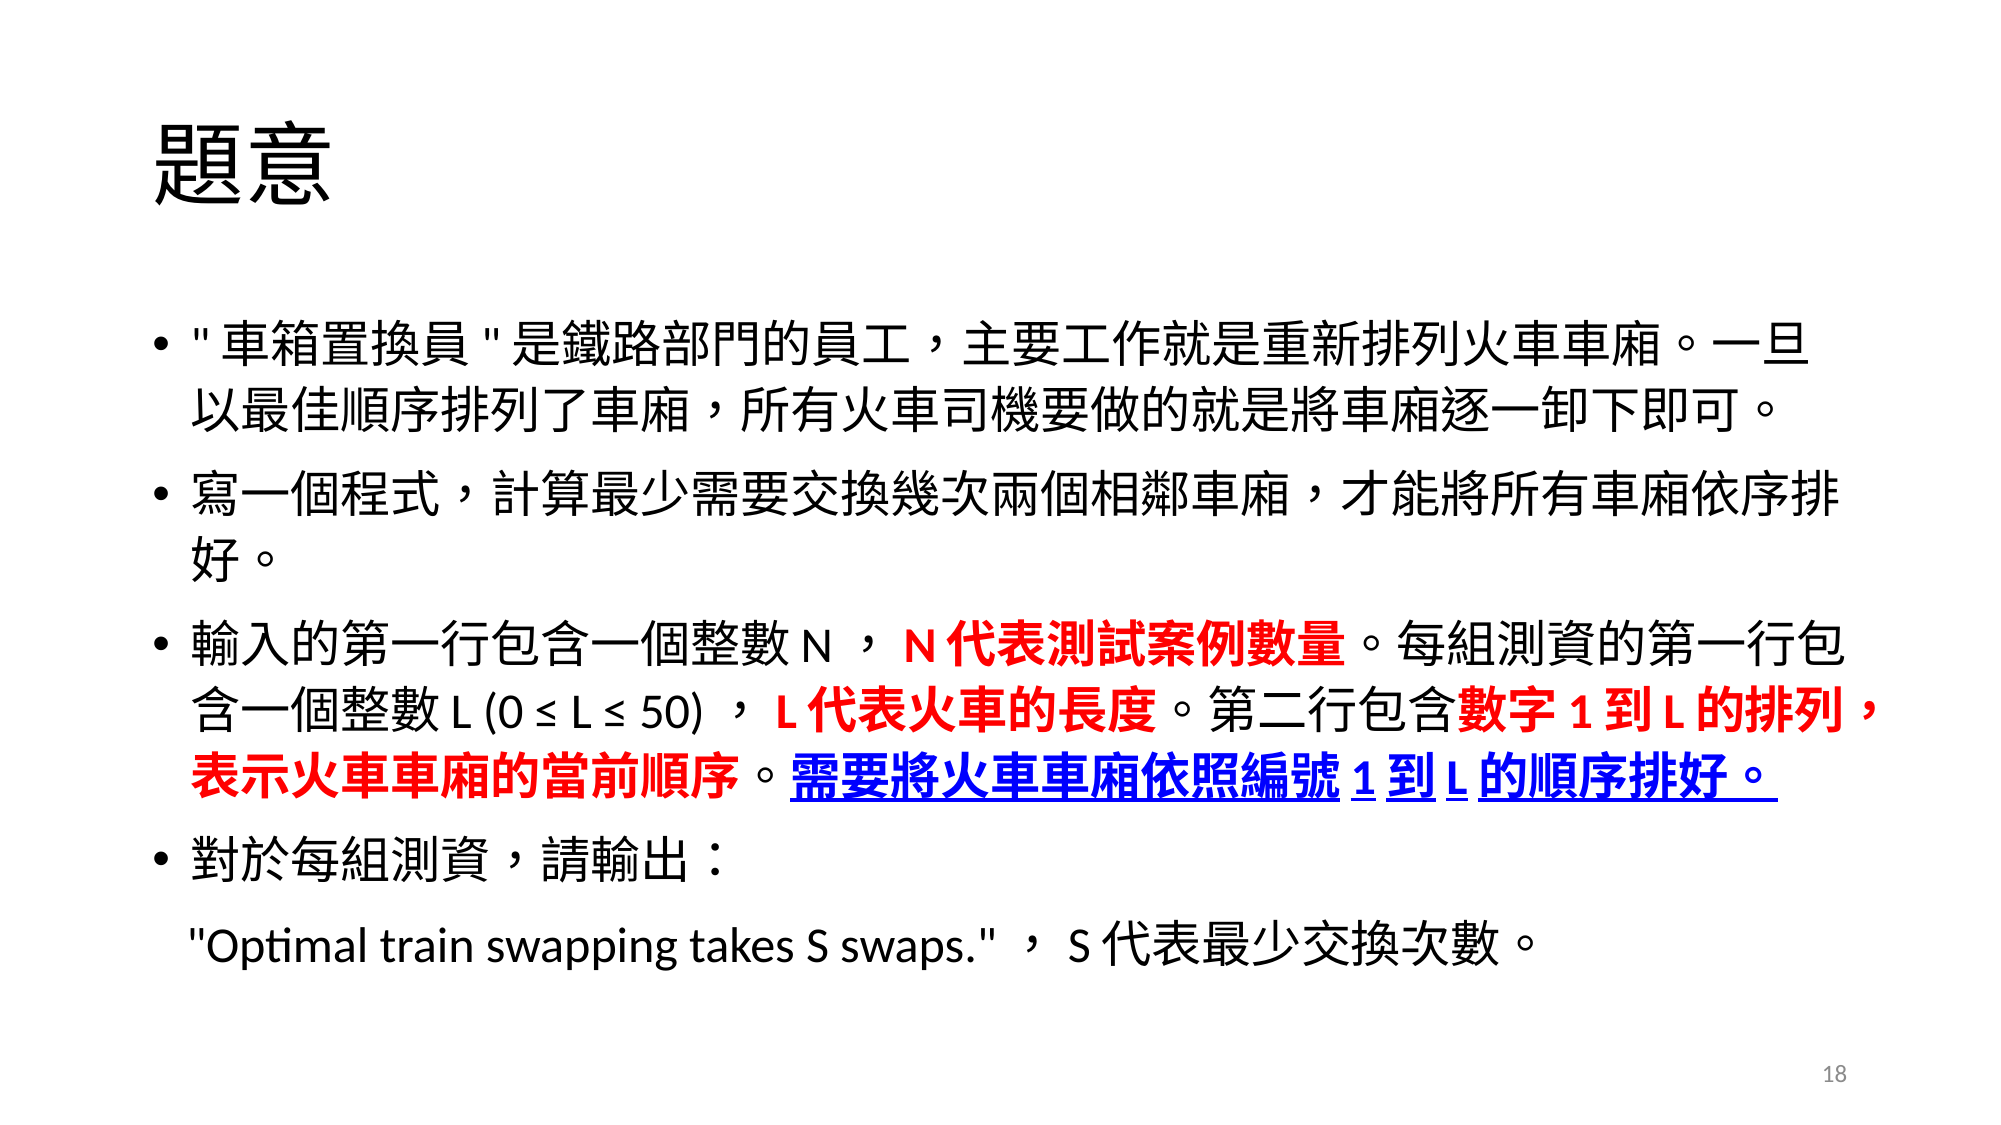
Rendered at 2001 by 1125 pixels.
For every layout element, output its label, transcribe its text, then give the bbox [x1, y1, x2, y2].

slide_number 18 [1412, 1042, 1863, 1103]
title 題意 [137, 59, 1863, 278]
list "車箱置換員"是鐵路部門的員工，主要工作就是重新排列火車車廂。一旦以最佳順序排列了車廂，所有火車司機要做的就是將車廂逐一卸下即可。 寫一個程式，計算最少需要交換幾次兩個相鄰車廂，才能將所有車廂依序排好。 輸入的第一行包含一個整數N，N代表測試案例數量。每組測資的第一行包含一個整數L (0 ≤ L ≤ 50)，L代表火車的長度。第二行包含數字1到L的排列，表示火車車廂的當前順序。需要將火車車廂依照編號1到L的順序排好。 對於每組測資，請輸出： "Optimal train swapping takes S swaps."，S代表最少交換次數。 [137, 299, 1863, 1014]
